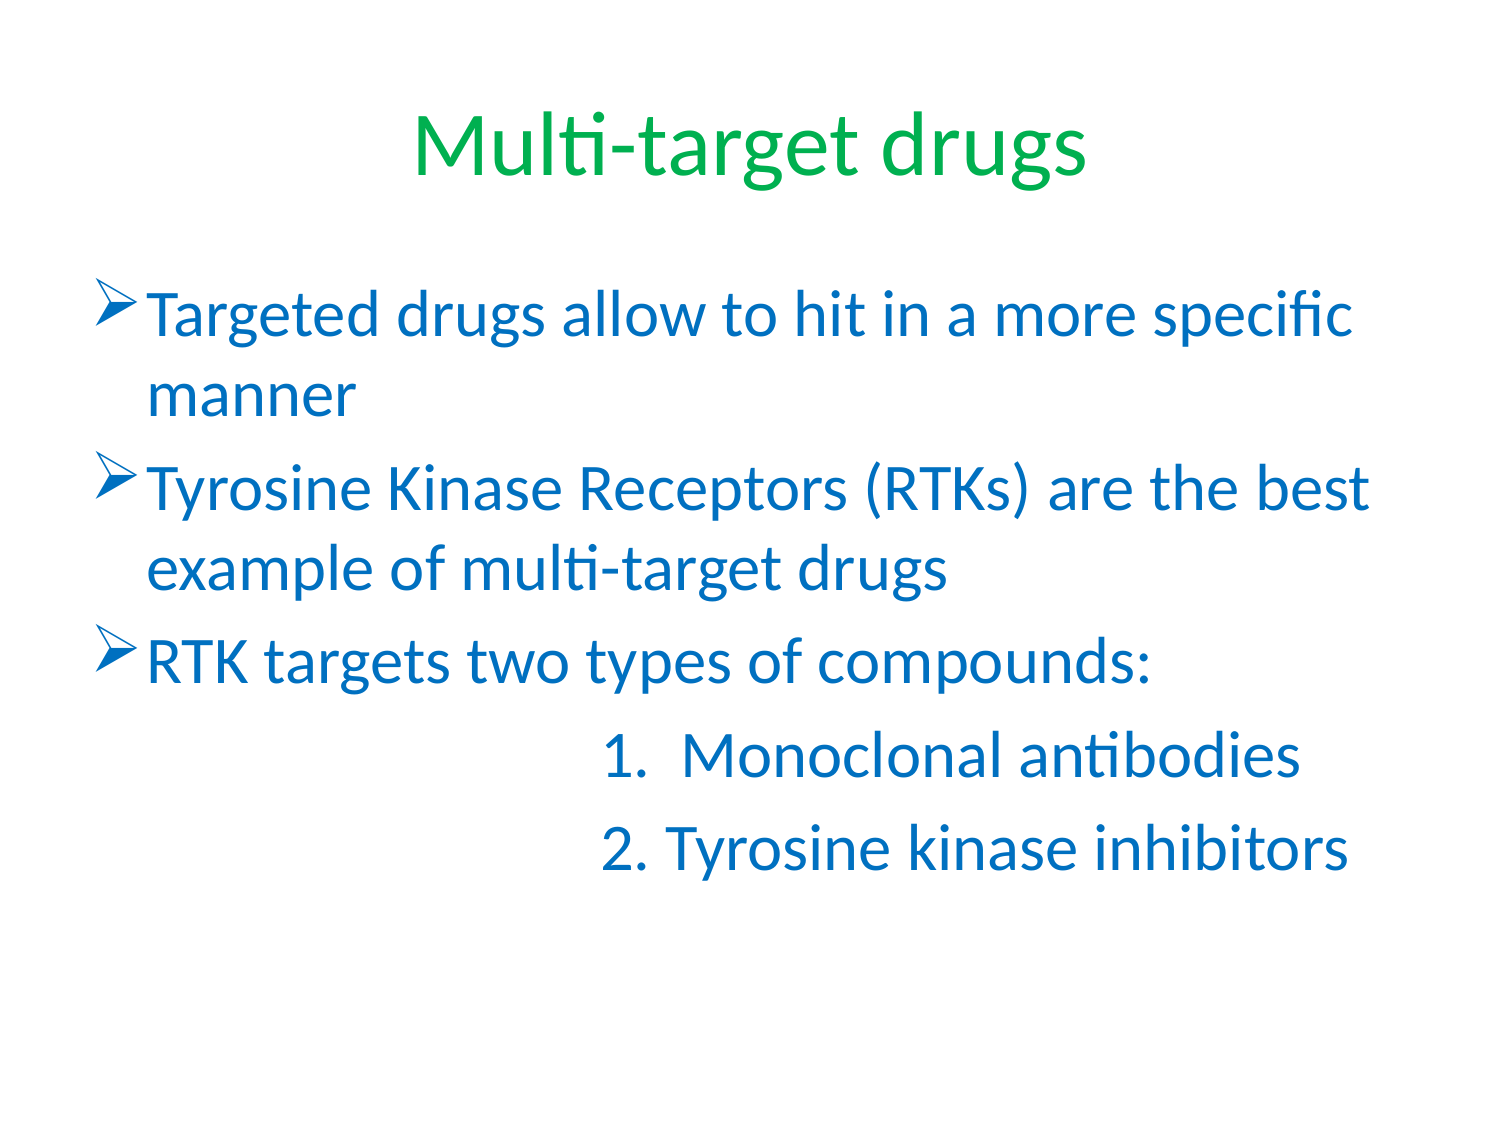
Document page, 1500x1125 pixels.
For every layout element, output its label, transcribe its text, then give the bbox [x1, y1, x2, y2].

title Multi-target drugs [75, 45, 1425, 233]
list Targeted drugs allow to hit in a more specific manner Tyrosine Kinase Receptors (RTKs) are the best example of multi-target drugs RTK targets two types of compounds: 1. Monoclonal antibodies 2. Tyrosine kinase inhibitors [75, 262, 1425, 1005]
